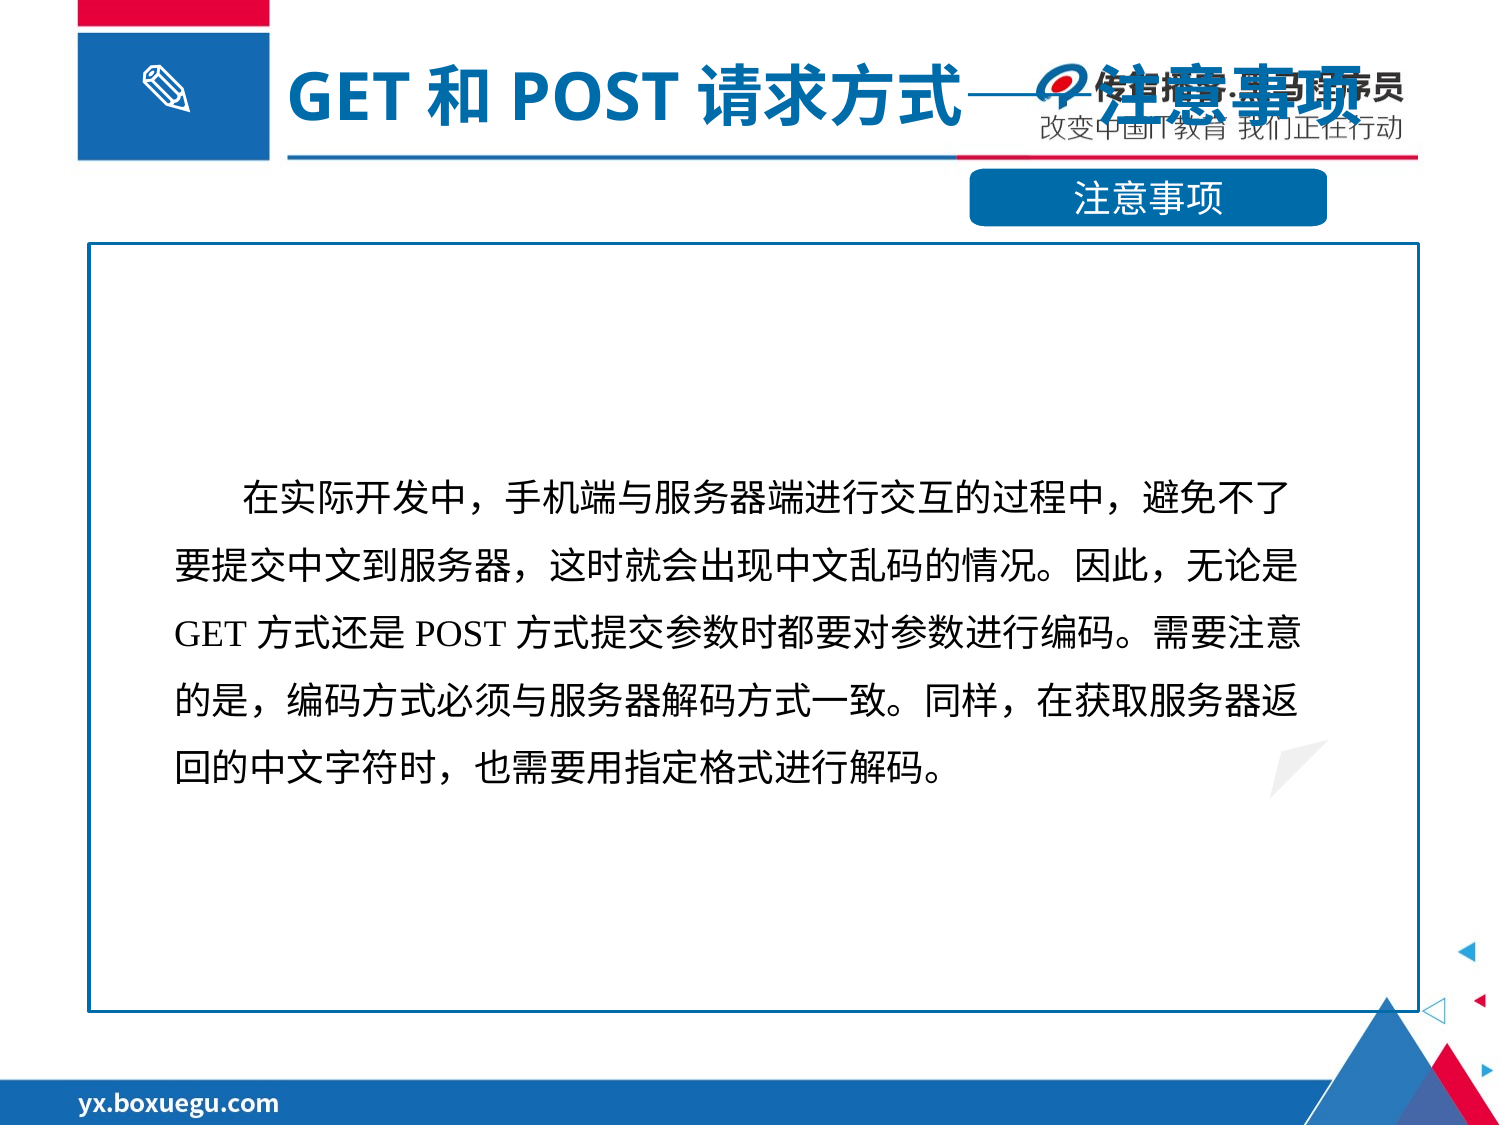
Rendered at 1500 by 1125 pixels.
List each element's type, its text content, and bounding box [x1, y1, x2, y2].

text_box 在实际开发中，手机端与服务器端进行交互的过程中，避免不了要提交中文到服务器，这时就会出现中文乱码的情况。因此，无论是GET方式还是POST方式提交参数时都要对参数进行编码。需要注意的是，编码方式必须与服务器解码方式一致。同样，在获取服务器返回的中文字符时，也需要用指定格式进行解码。 [159, 444, 1329, 799]
text_box GET和POST请求方式——注意事项 [271, 30, 1400, 157]
text_box 注意事项 [975, 165, 1331, 230]
text_box [41, 151, 975, 244]
text_box [89, 243, 1419, 1012]
picture [0, 0, 1500, 1125]
